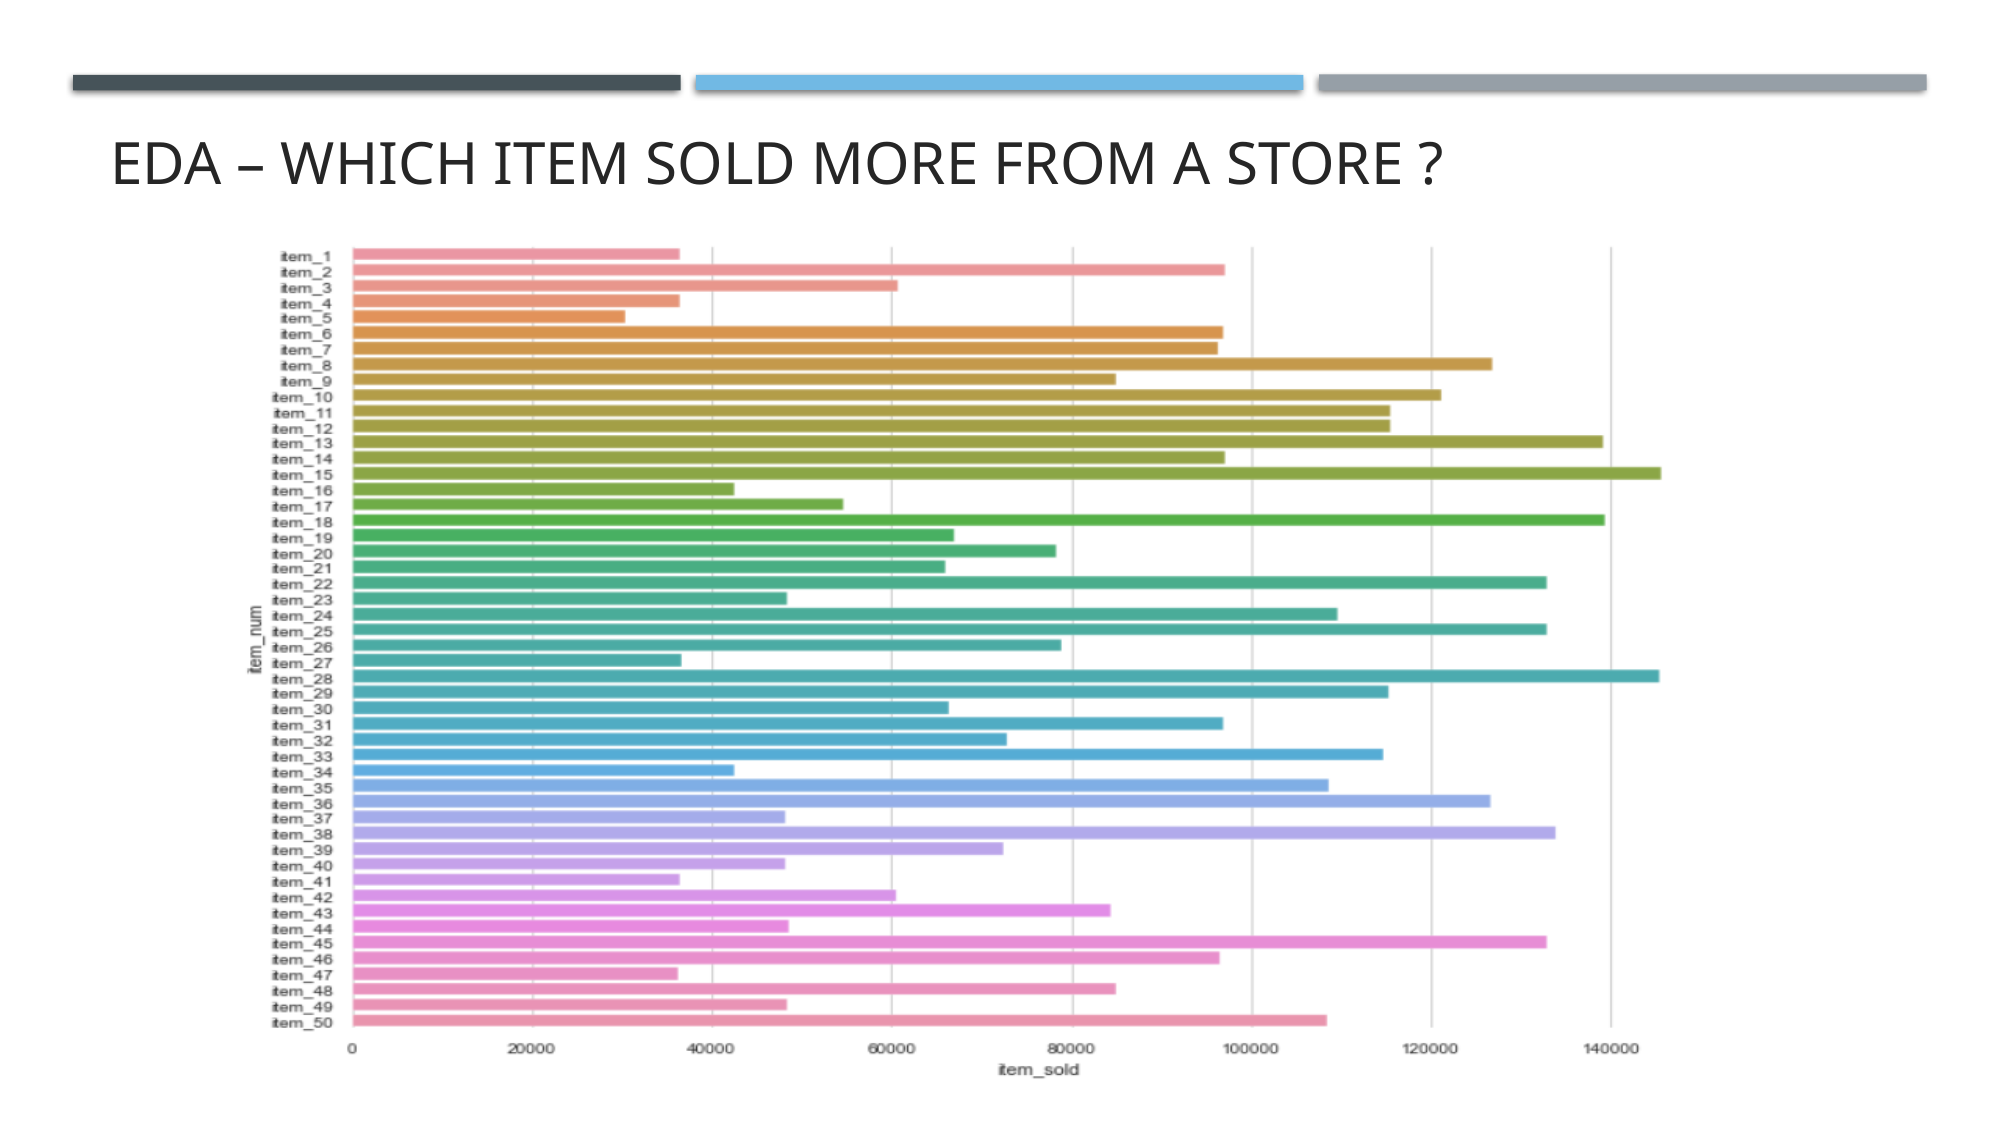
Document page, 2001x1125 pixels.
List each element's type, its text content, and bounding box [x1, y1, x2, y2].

title EDA – Which ITEM sold more from a store ? [95, 115, 1905, 204]
picture [235, 228, 1710, 1088]
